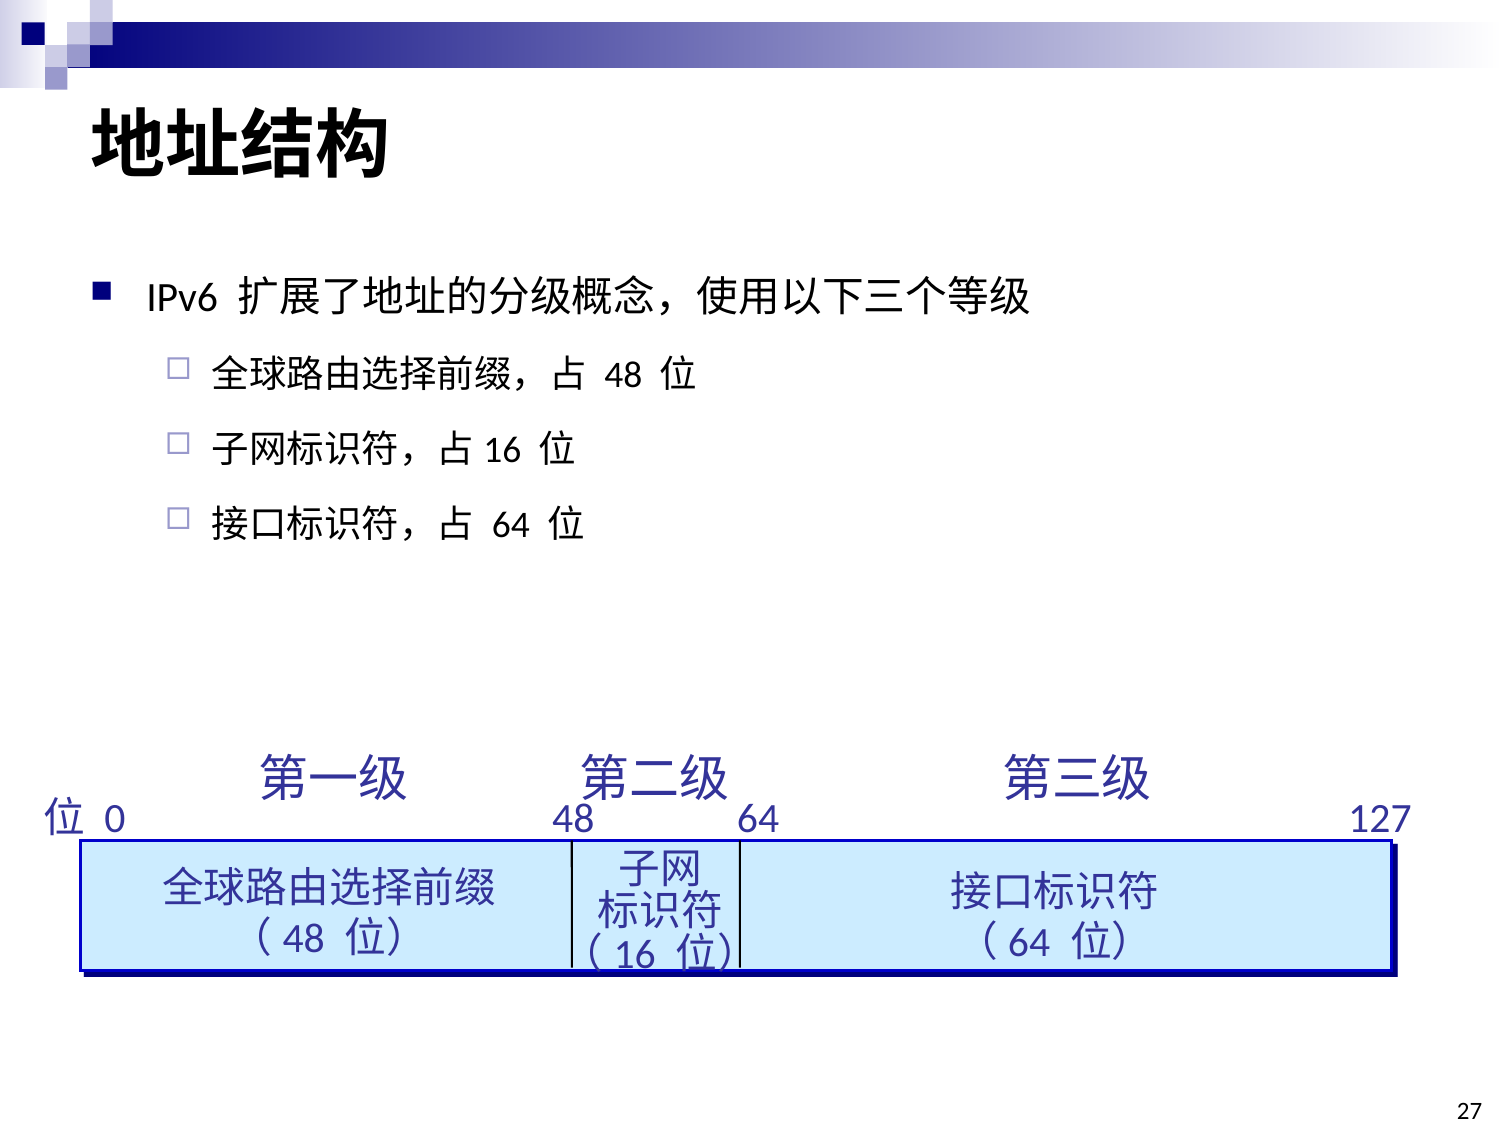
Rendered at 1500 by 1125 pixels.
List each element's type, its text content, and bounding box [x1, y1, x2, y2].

slide_number 27 [1425, 1100, 1483, 1125]
list IPv6 扩展了地址的分级概念，使用以下三个等级 全球路由选择前缀，占 48 位 子网标识符，占16 位 接口标识符，占 64 位 [75, 237, 1475, 582]
title 地址结构 [75, 75, 1425, 209]
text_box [34, 739, 1433, 986]
